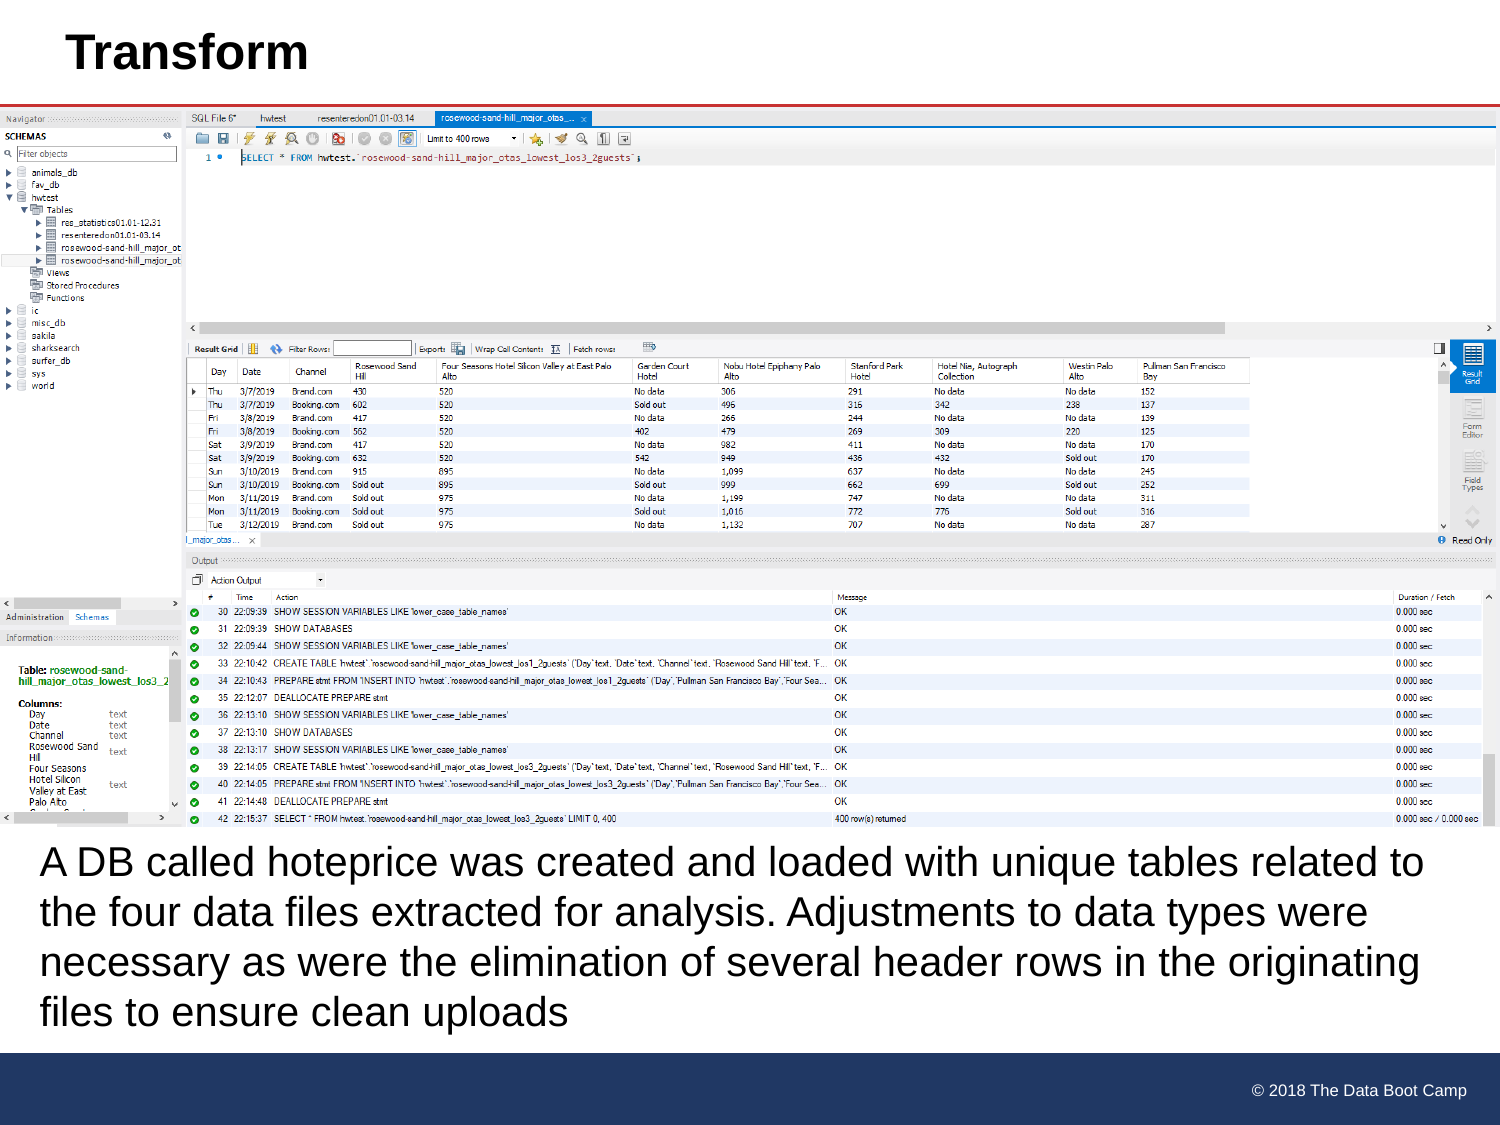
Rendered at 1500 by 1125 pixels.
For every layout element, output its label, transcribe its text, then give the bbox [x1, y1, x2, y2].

picture [0, 107, 1500, 827]
title Transform [50, 0, 1300, 107]
text_box A DB called hoteprice was created and loaded with unique tables related to the four data files extracted for analysis. Adjustments to data types were necessary as were the elimination of several header rows in the originating files to ensure clean uploads [24, 827, 1463, 1043]
